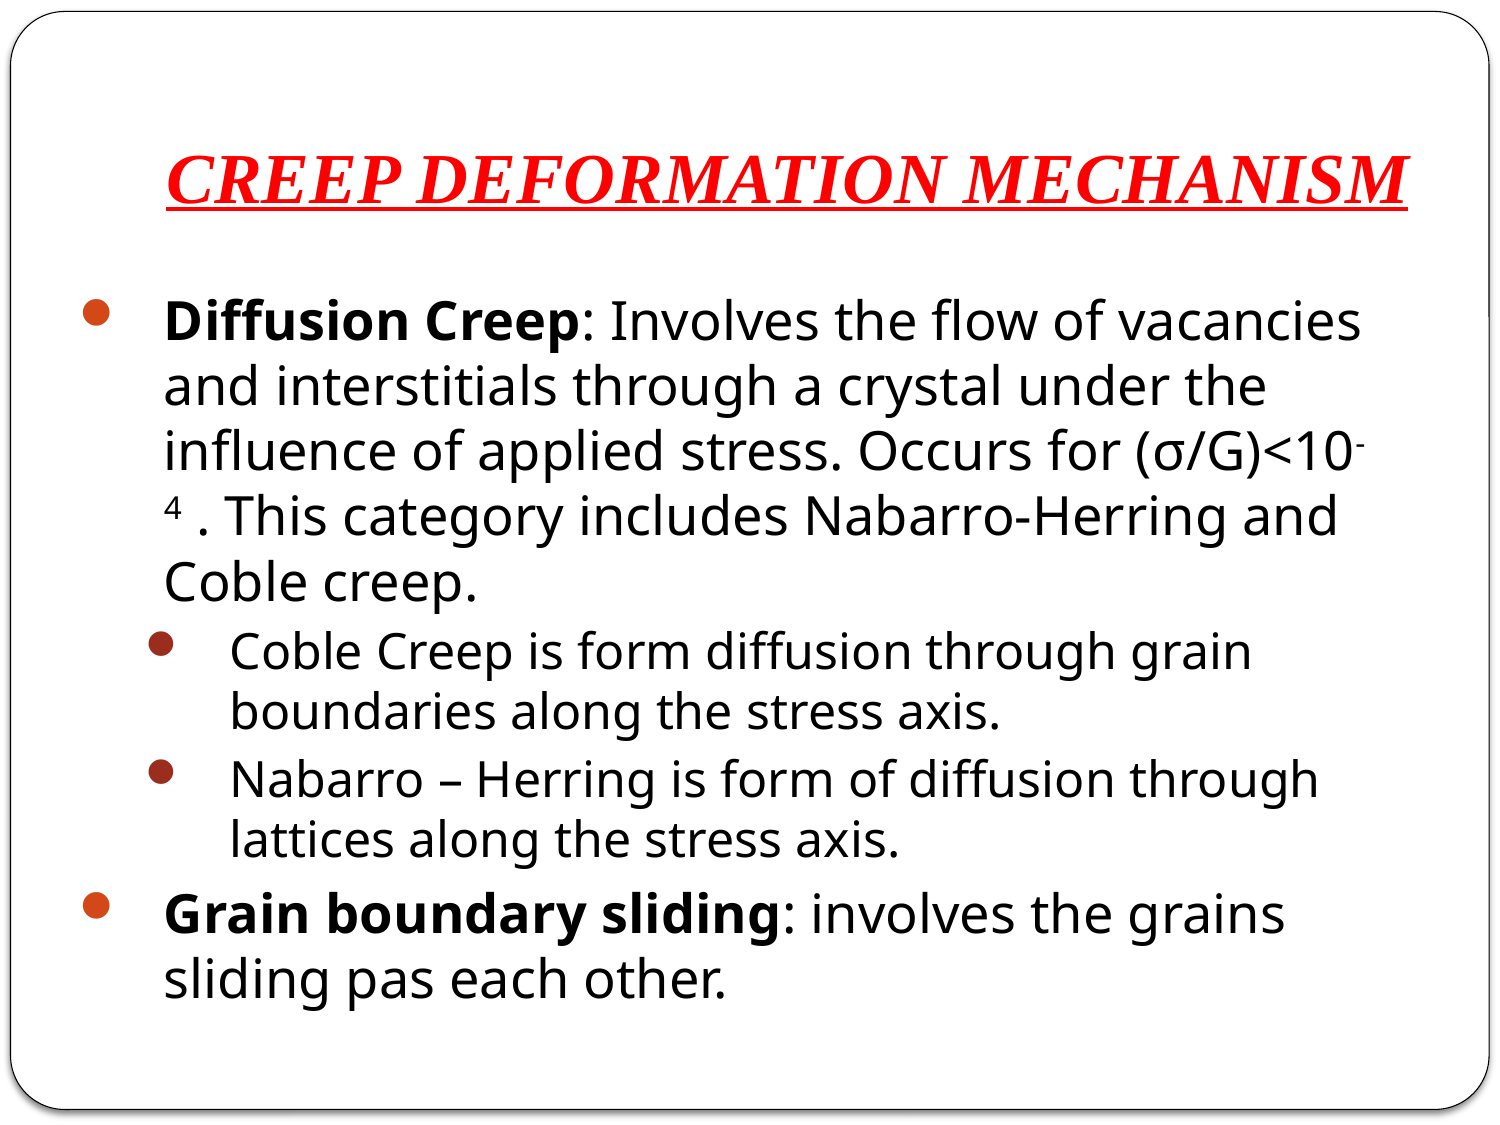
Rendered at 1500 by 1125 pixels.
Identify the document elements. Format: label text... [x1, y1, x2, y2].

list Diffusion Creep: Involves the flow of vacancies and interstitials through a crystal under the influence of applied stress. Occurs for (σ/G)<10-4 . This category includes Nabarro-Herring and Coble creep. Coble Creep is form diffusion through grain boundaries along the stress axis. Nabarro – Herring is form of diffusion through lattices along the stress axis. Grain boundary sliding: involves the grains sliding pas each other. [64, 278, 1415, 1022]
title CREEP DEFORMATION MECHANISM [150, 45, 1425, 233]
